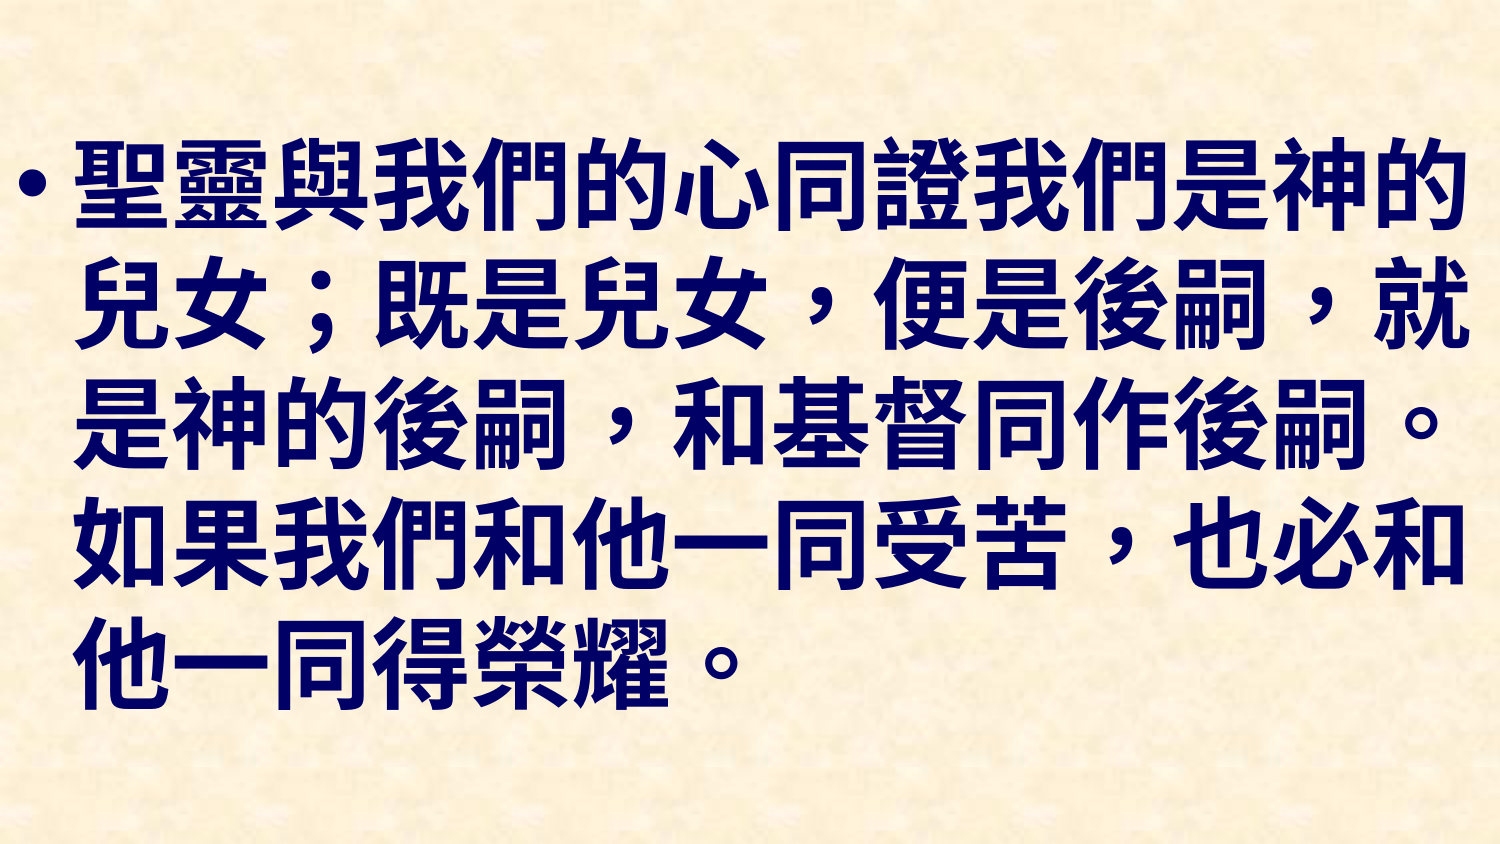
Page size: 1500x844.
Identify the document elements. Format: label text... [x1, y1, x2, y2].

list 聖靈與我們的心同證我們是神的兒女；既是兒女，便是後嗣，就是神的後嗣，和基督同作後嗣。如果我們和他一同受苦，也必和他一同得榮耀。 [0, 0, 1500, 844]
